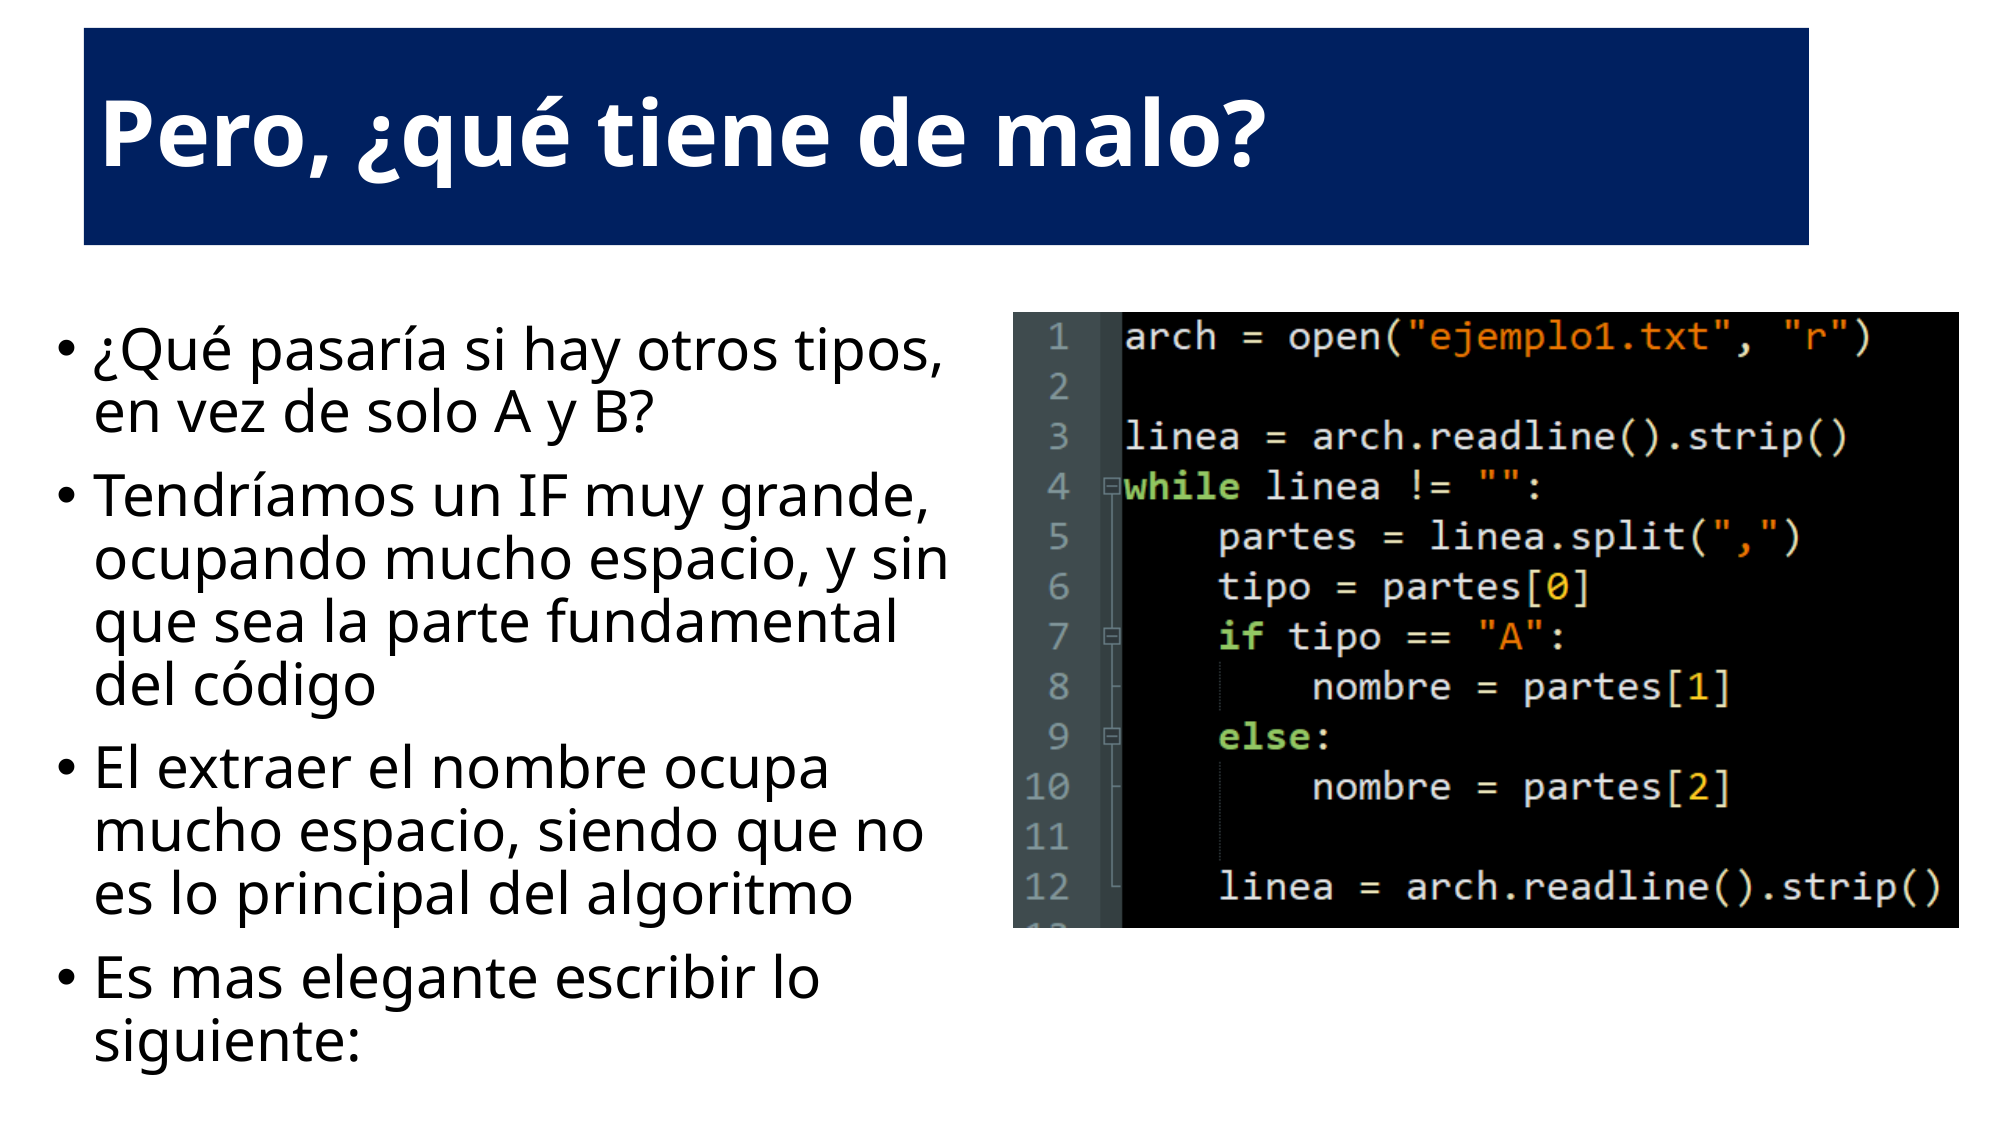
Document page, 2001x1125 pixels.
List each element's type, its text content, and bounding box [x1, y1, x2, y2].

text_box Pero, ¿qué tiene de malo? [83, 27, 1809, 246]
list ¿Qué pasaría si hay otros tipos, en vez de solo A y B? Tendríamos un IF muy grande, ocupando mucho espacio, y sin que sea la parte fundamental del código El extraer el nombre ocupa mucho espacio, siendo que no es lo principal del algoritmo Es mas elegante escribir lo siguiente: [41, 312, 1000, 1124]
picture [1013, 312, 1959, 929]
